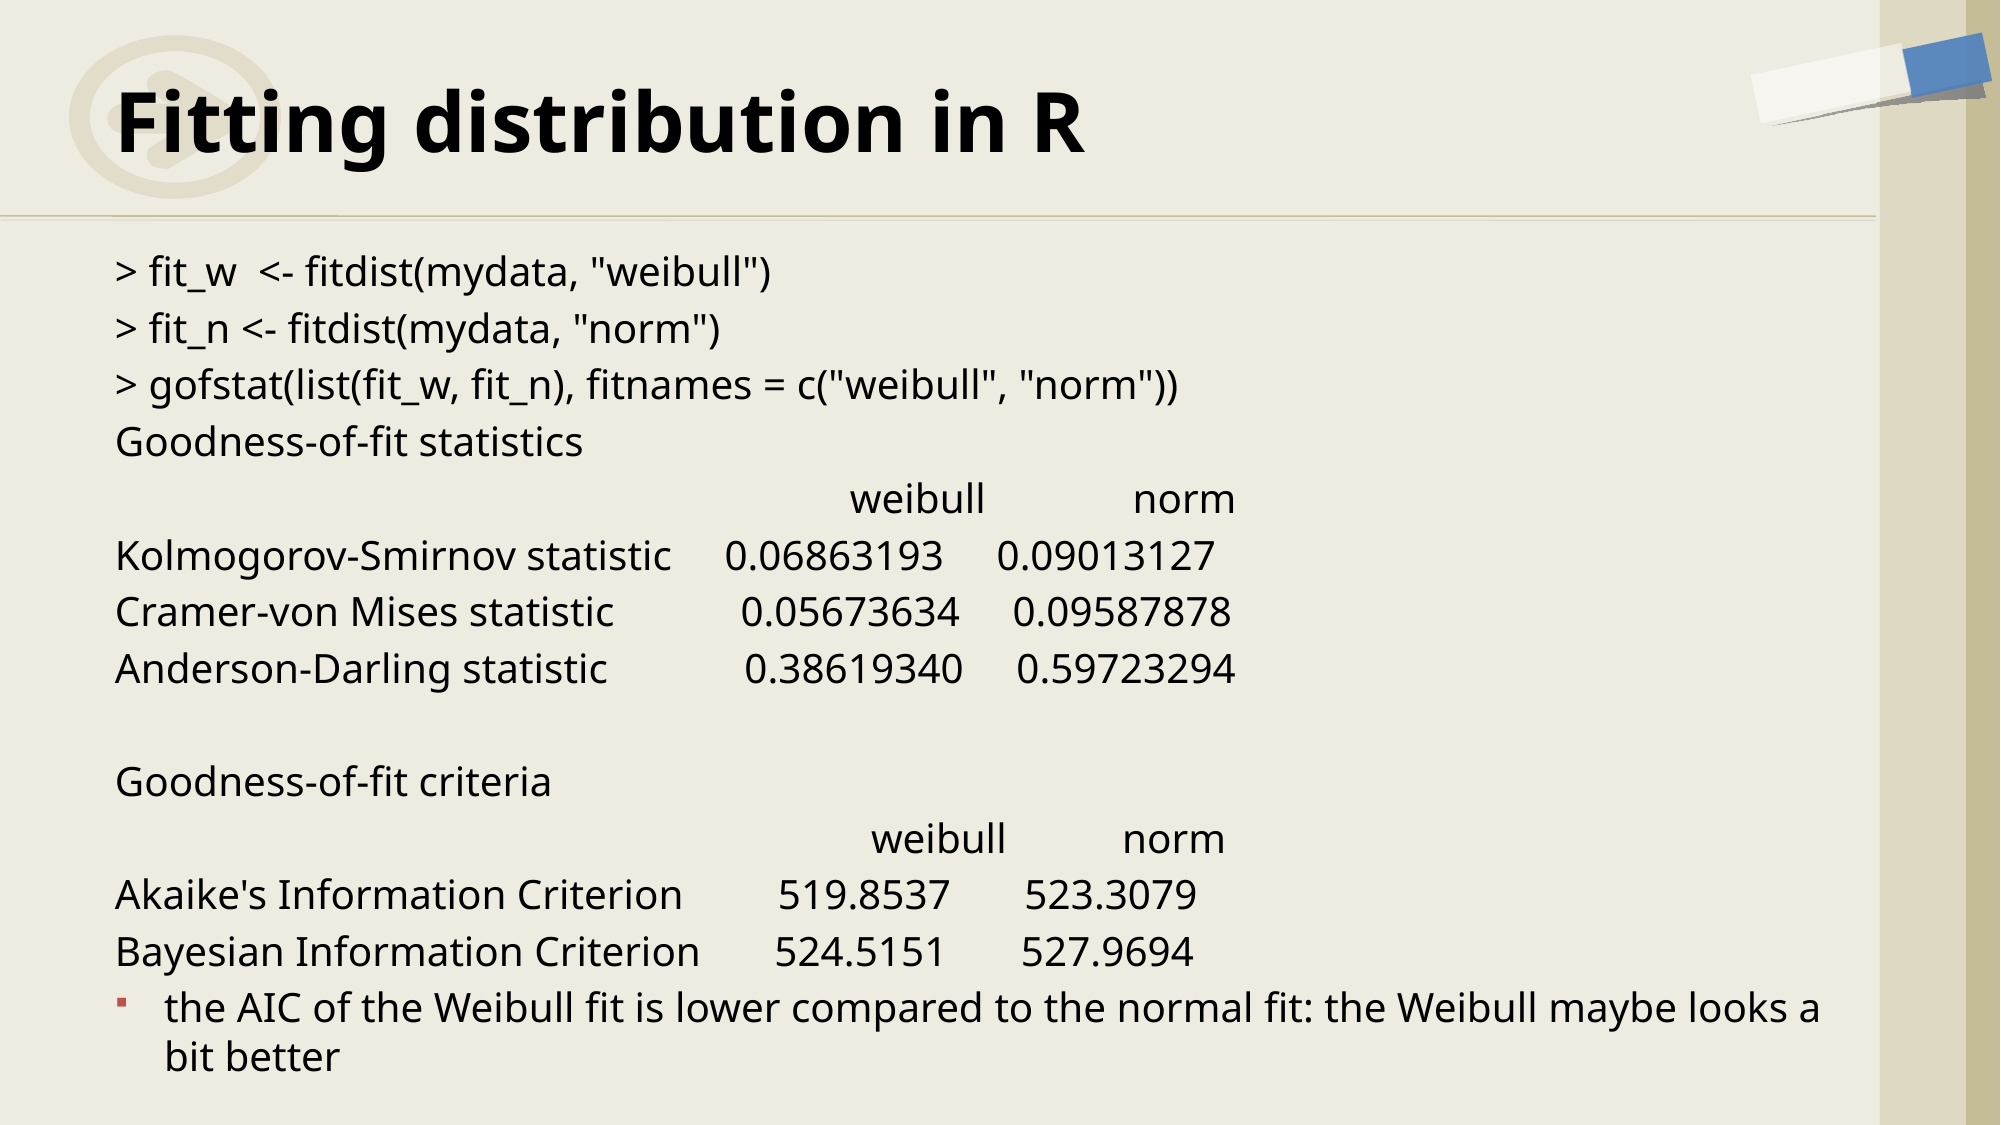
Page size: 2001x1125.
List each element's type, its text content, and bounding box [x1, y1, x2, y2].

list > fit_w <- fitdist(mydata, "weibull") > fit_n <- fitdist(mydata, "norm") > gofstat(list(fit_w, fit_n), fitnames = c("weibull", "norm")) Goodness-of-fit statistics weibull norm Kolmogorov-Smirnov statistic 0.06863193 0.09013127 Cramer-von Mises statistic 0.05673634 0.09587878 Anderson-Darling statistic 0.38619340 0.59723294 Goodness-of-fit criteria weibull norm Akaike's Information Criterion 519.8537 523.3079 Bayesian Information Criterion 524.5151 527.9694 the AIC of the Weibull fit is lower compared to the normal fit: the Weibull maybe looks a bit better [99, 238, 1874, 1093]
title Fitting distribution in R [99, 24, 1900, 213]
